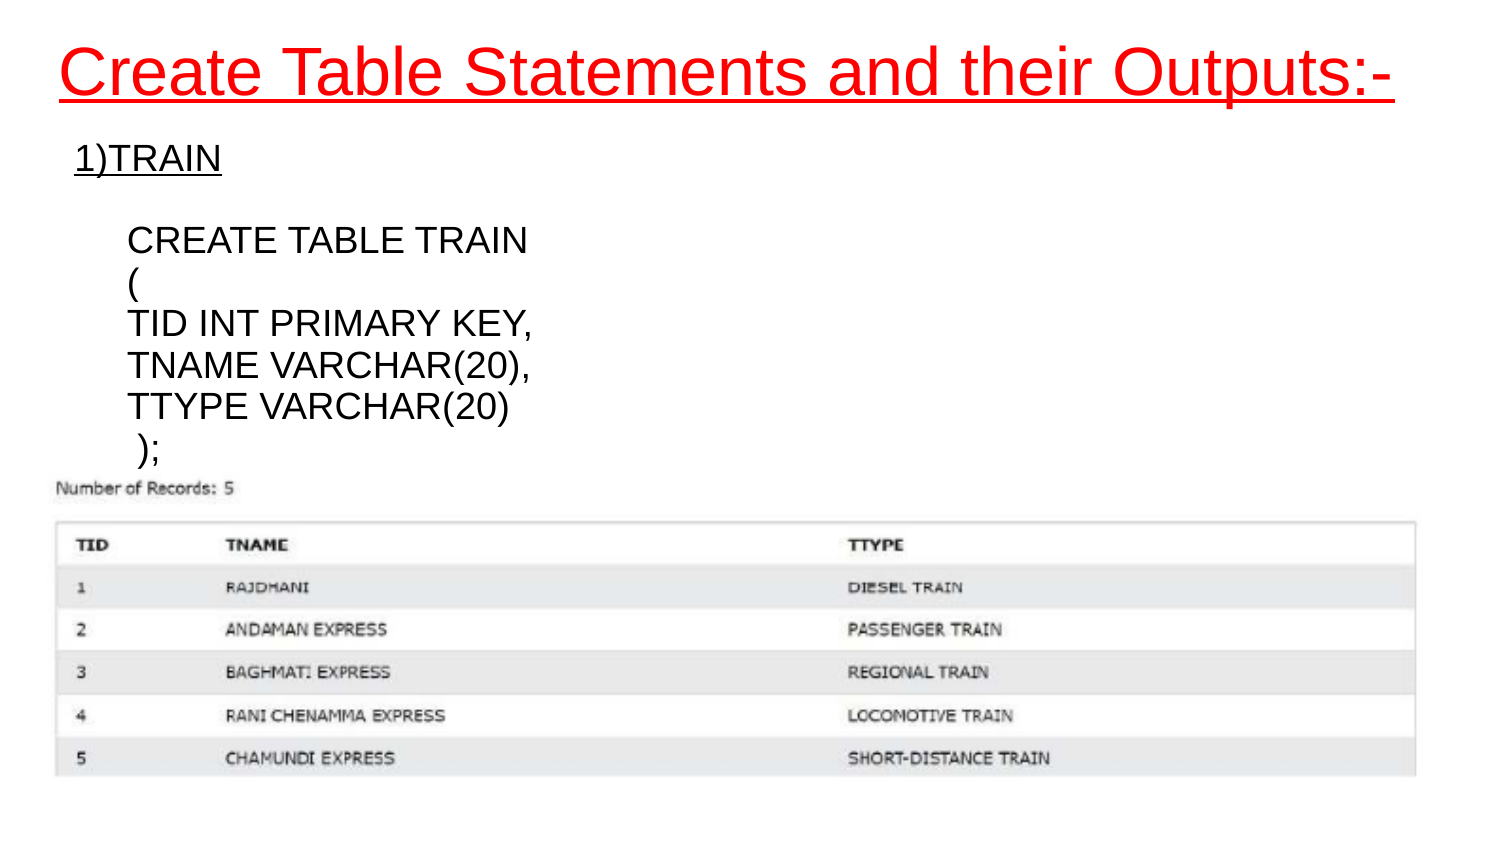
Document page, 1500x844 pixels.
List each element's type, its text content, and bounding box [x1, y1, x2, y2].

list 1)TRAIN CREATE TABLE TRAIN ( TID INT PRIMARY KEY, TNAME VARCHAR(20), TTYPE VARCHAR(20) ); [59, 124, 1291, 469]
picture [43, 471, 1430, 798]
title Create Table Statements and their Outputs:- [44, 12, 1439, 199]
